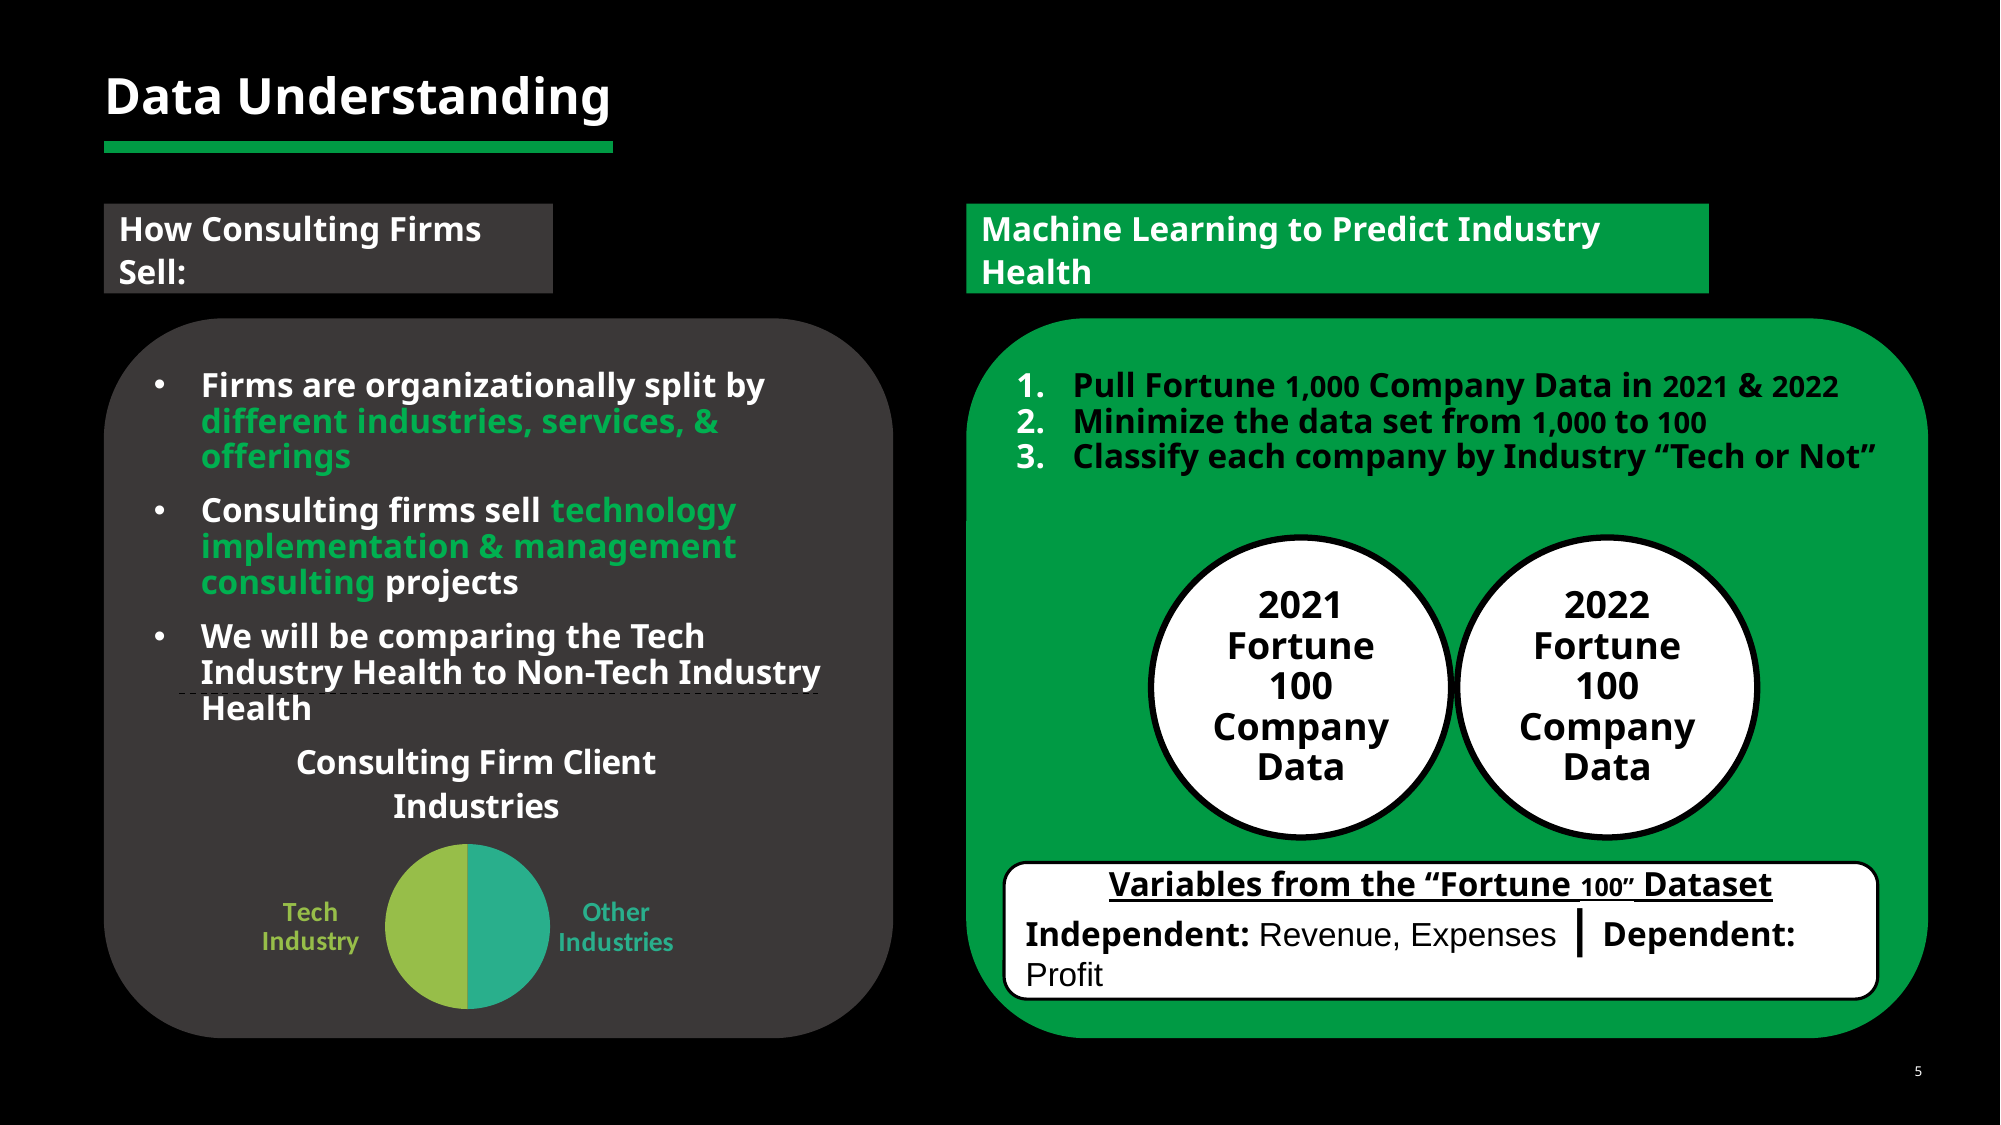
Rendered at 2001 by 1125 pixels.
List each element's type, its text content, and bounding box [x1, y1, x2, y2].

text_box Firms are organizationally split by different industries, services, & offerings Consulting firms sell technology implementation & management consulting projects We will be comparing the Tech Industry Health to Non-Tech Industry Health [103, 318, 894, 1039]
text_box Machine Learning to Predict Industry Health [966, 203, 1709, 294]
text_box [90, 56, 1091, 147]
text_box How Consulting Firms Sell: [103, 203, 553, 294]
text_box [1004, 537, 1878, 1000]
chart [242, 716, 710, 1016]
text_box Pull Fortune 1,000 Company Data in 2021 & 2022 Minimize the data set from 1,000 to 100 Classify each company by Industry “Tech or Not” [966, 318, 1929, 1039]
